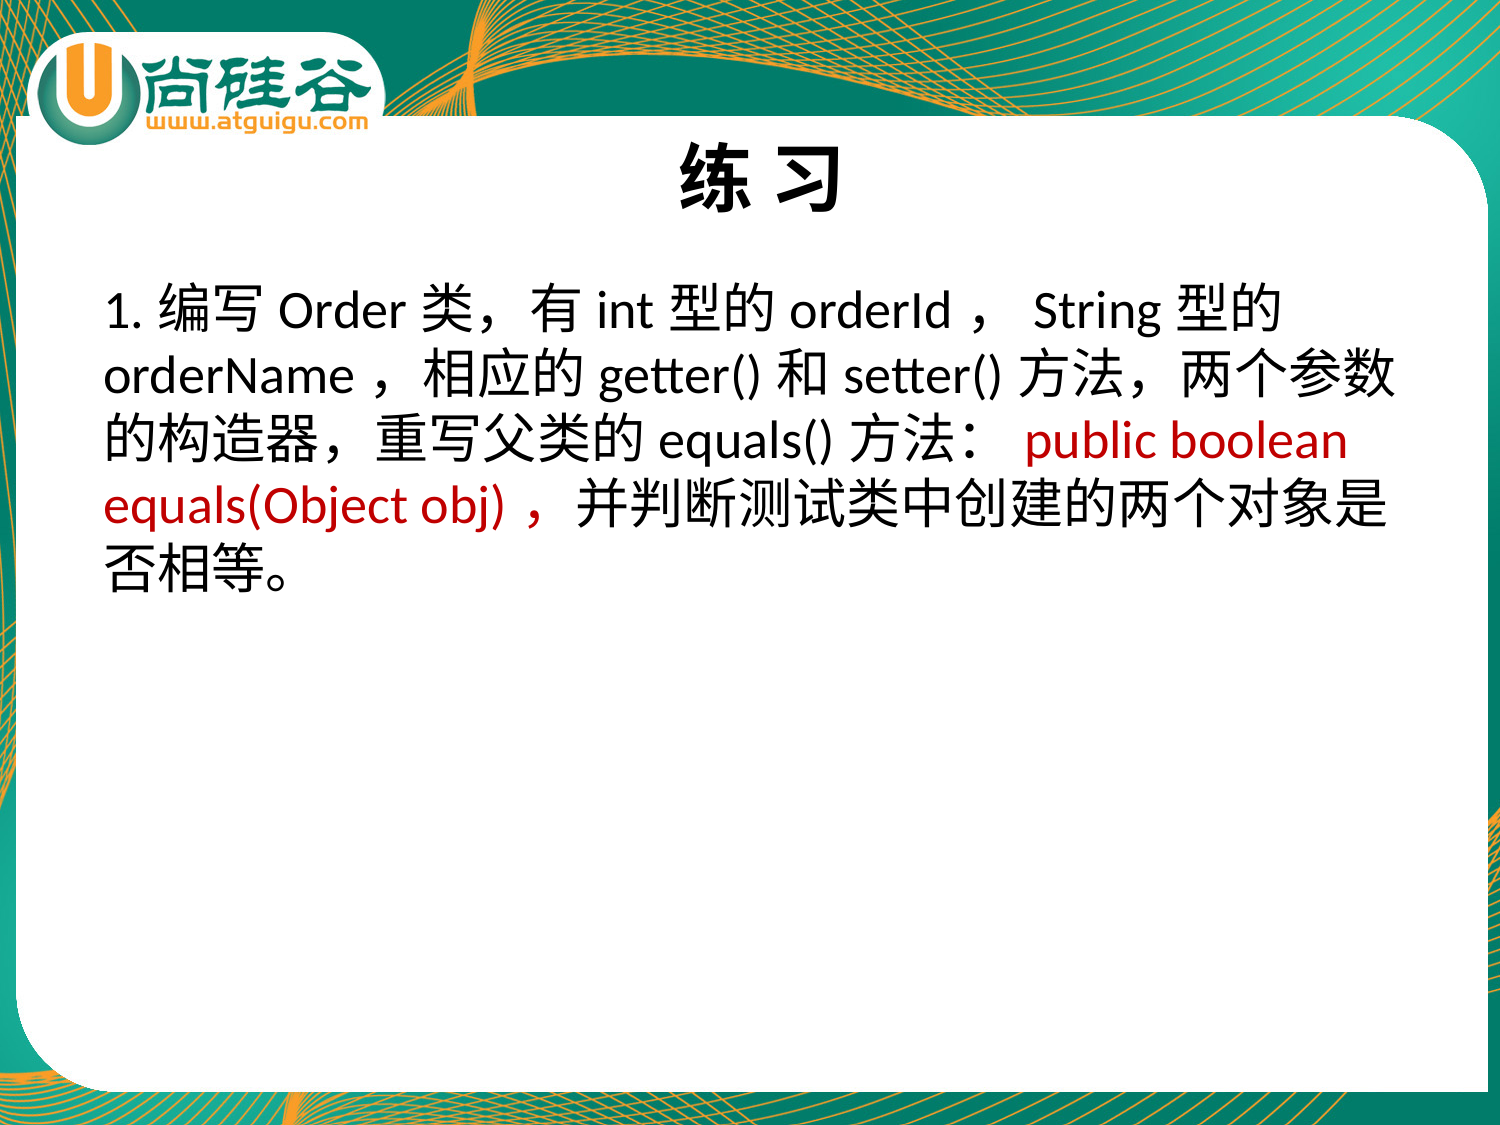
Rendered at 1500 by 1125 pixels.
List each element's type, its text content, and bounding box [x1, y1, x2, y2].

picture [0, 0, 1500, 1125]
text_box 1.编写Order类，有int型的orderId，String型的orderName，相应的getter()和setter()方法，两个参数的构造器，重写父类的equals()方法：public boolean equals(Object obj)，并判断测试类中创建的两个对象是否相等。 [88, 267, 1436, 737]
title 练 习 [525, 113, 999, 240]
